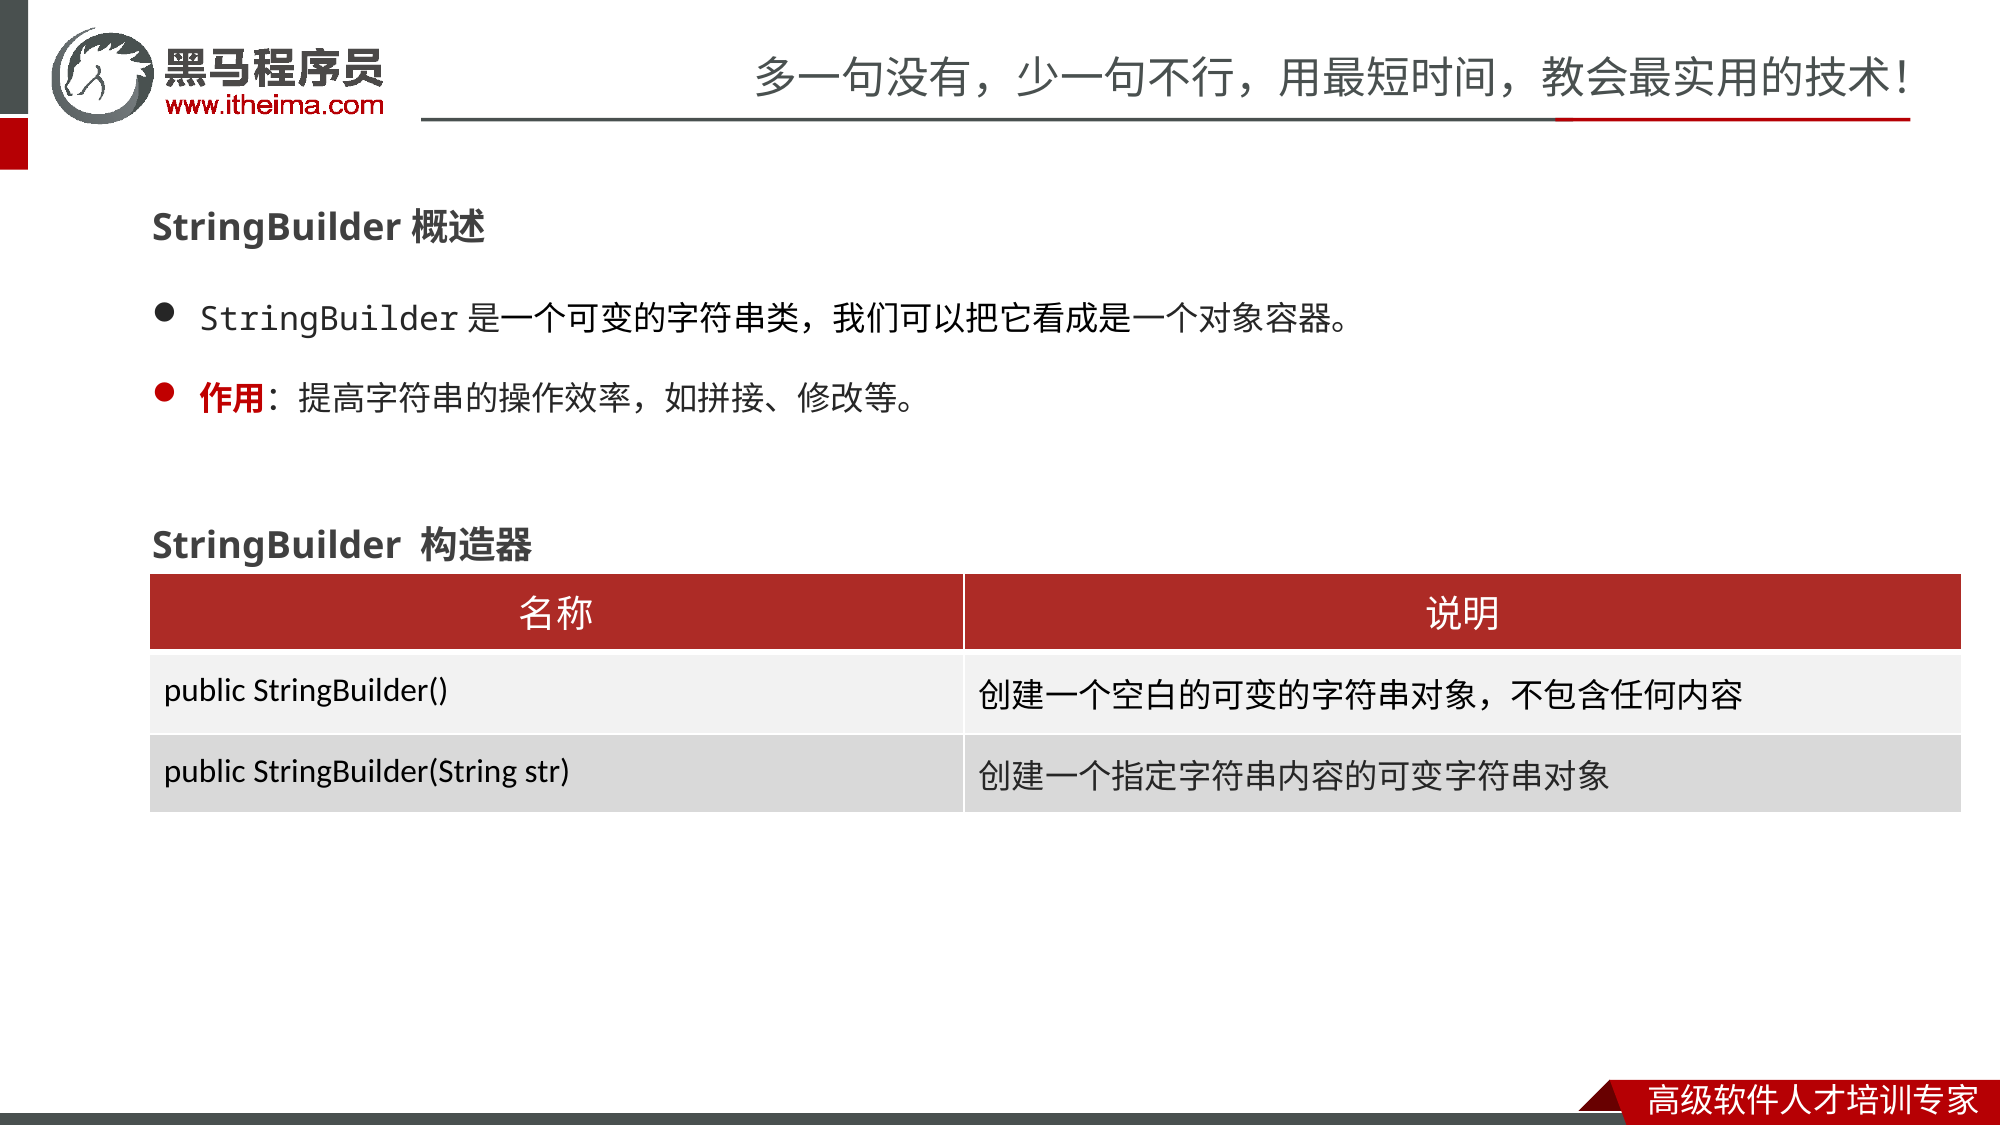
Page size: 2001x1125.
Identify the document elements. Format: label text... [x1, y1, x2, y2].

text_box StringBuilder概述 [137, 172, 907, 249]
picture [50, 26, 384, 125]
text_box StringBuilder是一个可变的字符串类，我们可以把它看成是一个对象容器。 作用：提高字符串的操作效率，如拼接、修改等。 [137, 249, 1568, 425]
text_box StringBuilder 构造器 [137, 491, 907, 574]
table_cell 创建一个指定字符串内容的可变字符串对象 [965, 735, 1961, 812]
table_header 说明 [965, 574, 1961, 649]
table_header 名称 [150, 574, 963, 649]
table_cell public StringBuilder() [150, 655, 963, 733]
table_cell public StringBuilder(String str) [150, 735, 963, 812]
table_cell 创建一个空白的可变的字符串对象，不包含任何内容 [965, 655, 1961, 733]
